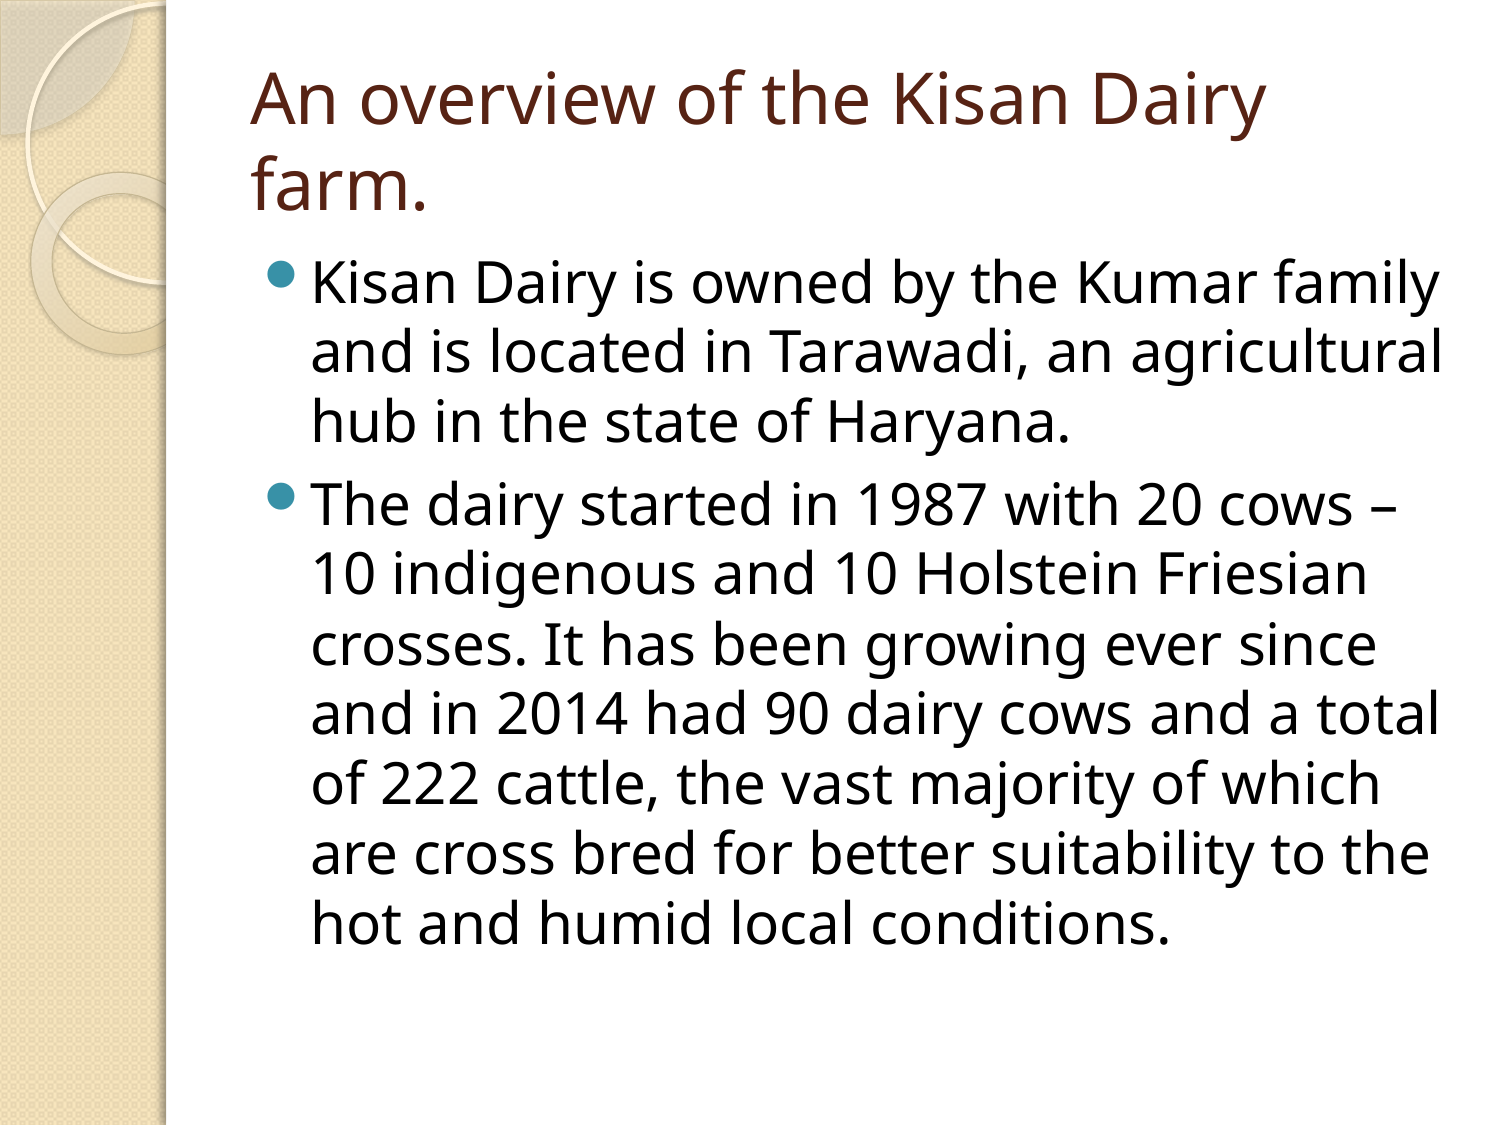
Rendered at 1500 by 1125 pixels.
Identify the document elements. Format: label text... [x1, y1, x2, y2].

title An overview of the Kisan Dairy farm. [235, 45, 1466, 233]
list Kisan Dairy is owned by the Kumar family and is located in Tarawadi, an agricultural hub in the state of Haryana. The dairy started in 1987 with 20 cows – 10 indigenous and 10 Holstein Friesian crosses. It has been growing ever since and in 2014 had 90 dairy cows and a total of 222 cattle, the vast majority of which are cross bred for better suitability to the hot and humid local conditions. [235, 237, 1466, 1025]
